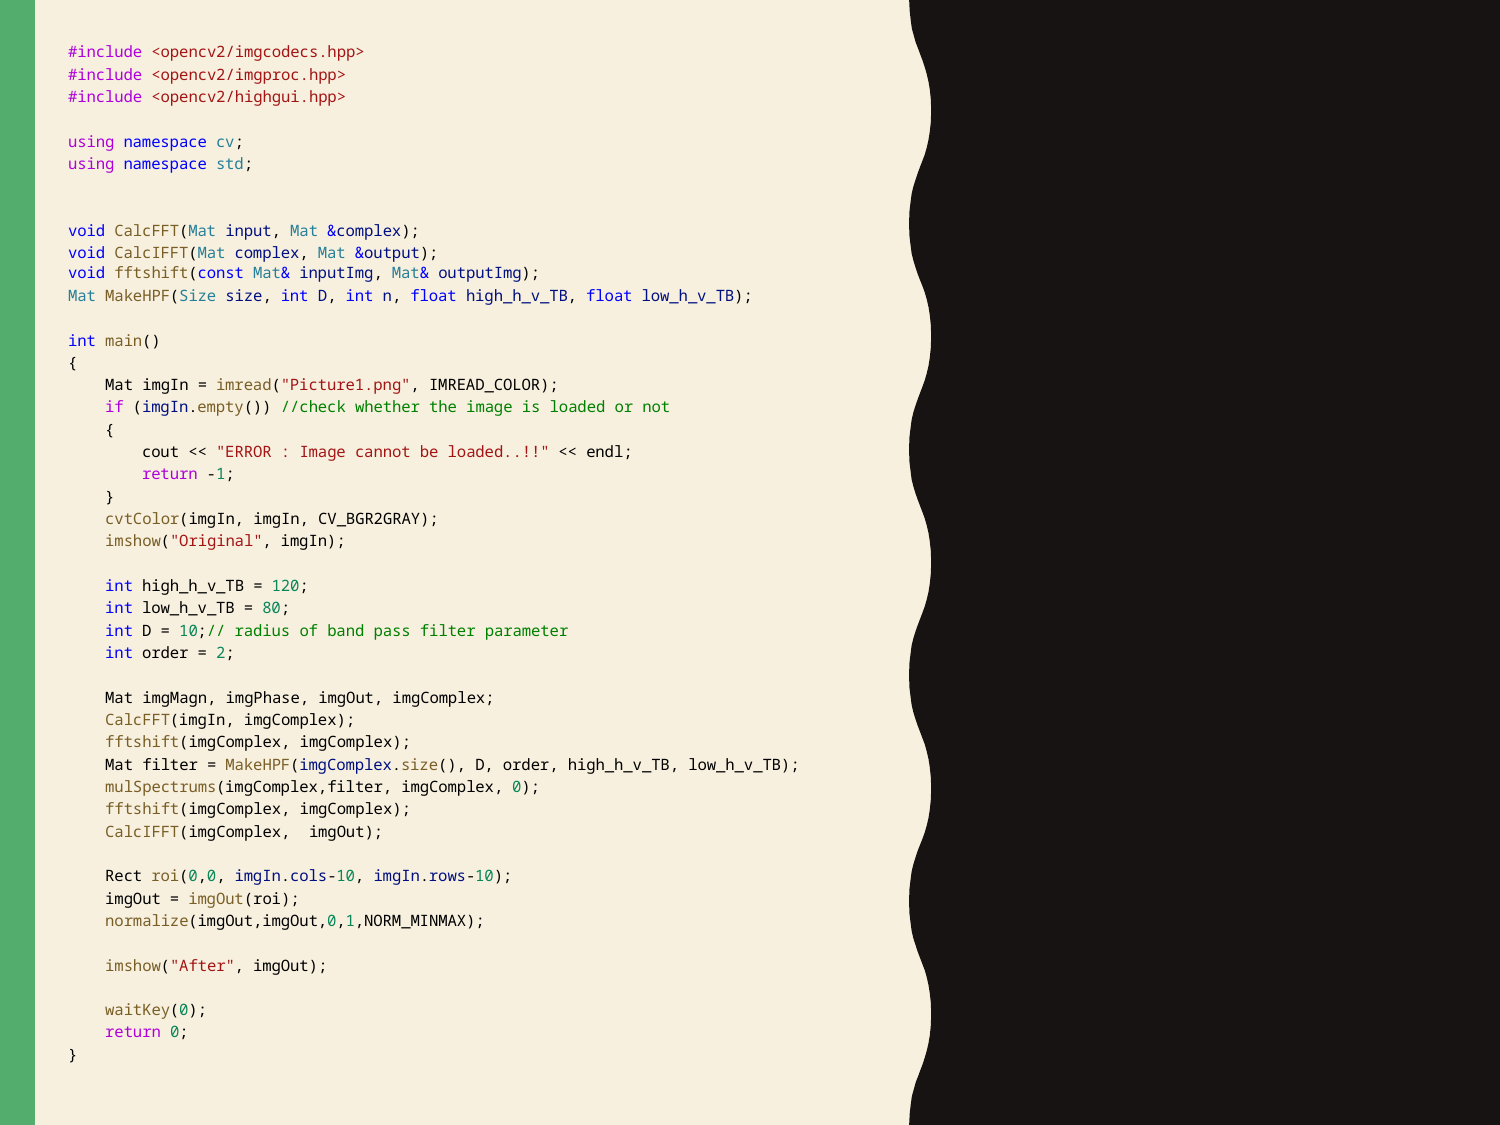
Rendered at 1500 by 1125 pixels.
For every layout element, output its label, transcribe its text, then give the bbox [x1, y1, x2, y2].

list #include <opencv2/imgcodecs.hpp> #include <opencv2/imgproc.hpp> #include <opencv2/highgui.hpp> using namespace cv; using namespace std; void CalcFFT(Mat input, Mat &complex); void CalcIFFT(Mat complex, Mat &output); void fftshift(const Mat& inputImg, Mat& outputImg); Mat MakeHPF(Size size, int D, int n, float high_h_v_TB, float low_h_v_TB); int main() { Mat imgIn = imread("Picture1.png", IMREAD_COLOR); if (imgIn.empty()) //check whether the image is loaded or not { cout << "ERROR : Image cannot be loaded..!!" << endl; return -1; } cvtColor(imgIn, imgIn, CV_BGR2GRAY); imshow("Original", imgIn); int high_h_v_TB = 120; int low_h_v_TB = 80; int D = 10;// radius of band pass filter parameter int order = 2; Mat imgMagn, imgPhase, imgOut, imgComplex; CalcFFT(imgIn, imgComplex); fftshift(imgComplex, imgComplex); Mat filter = MakeHPF(imgComplex.size(), D, order, high_h_v_TB, low_h_v_TB); mulSpectrums(imgComplex,filter, imgComplex, 0); fftshift(imgComplex, imgComplex); CalcIFFT(imgComplex, imgOut); Rect roi(0,0, imgIn.cols-10, imgIn.rows-10); imgOut = imgOut(roi); normalize(imgOut,imgOut,0,1,NORM_MINMAX); imshow("After", imgOut); waitKey(0); return 0; } [53, 30, 916, 1083]
